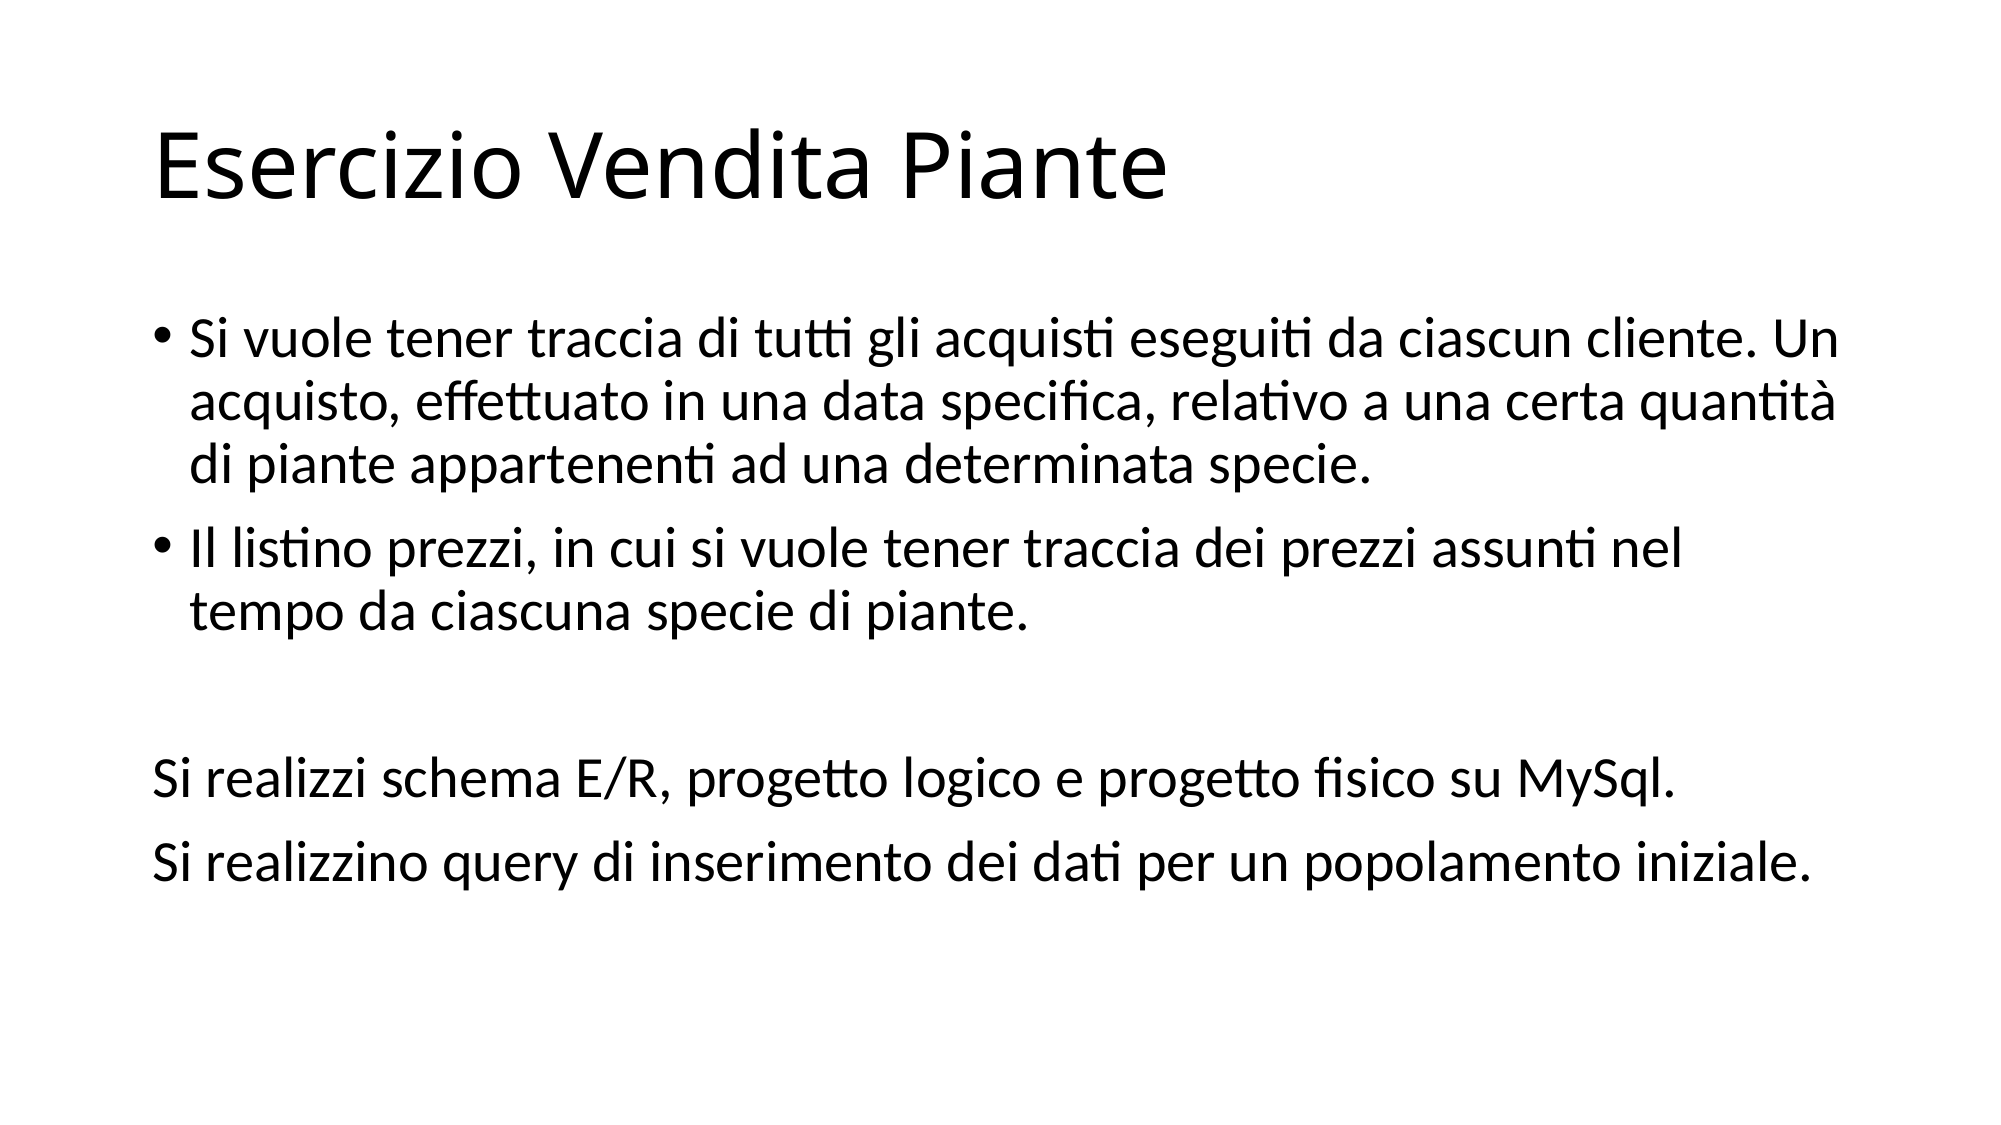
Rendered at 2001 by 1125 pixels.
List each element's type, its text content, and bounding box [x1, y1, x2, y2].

title Esercizio Vendita Piante [137, 59, 1863, 278]
list Si vuole tener traccia di tutti gli acquisti eseguiti da ciascun cliente. Un acquisto, effettuato in una data specifica, relativo a una certa quantità di piante appartenenti ad una determinata specie. Il listino prezzi, in cui si vuole tener traccia dei prezzi assunti nel tempo da ciascuna specie di piante. Si realizzi schema E/R, progetto logico e progetto fisico su MySql. Si realizzino query di inserimento dei dati per un popolamento iniziale. [137, 299, 1863, 1014]
